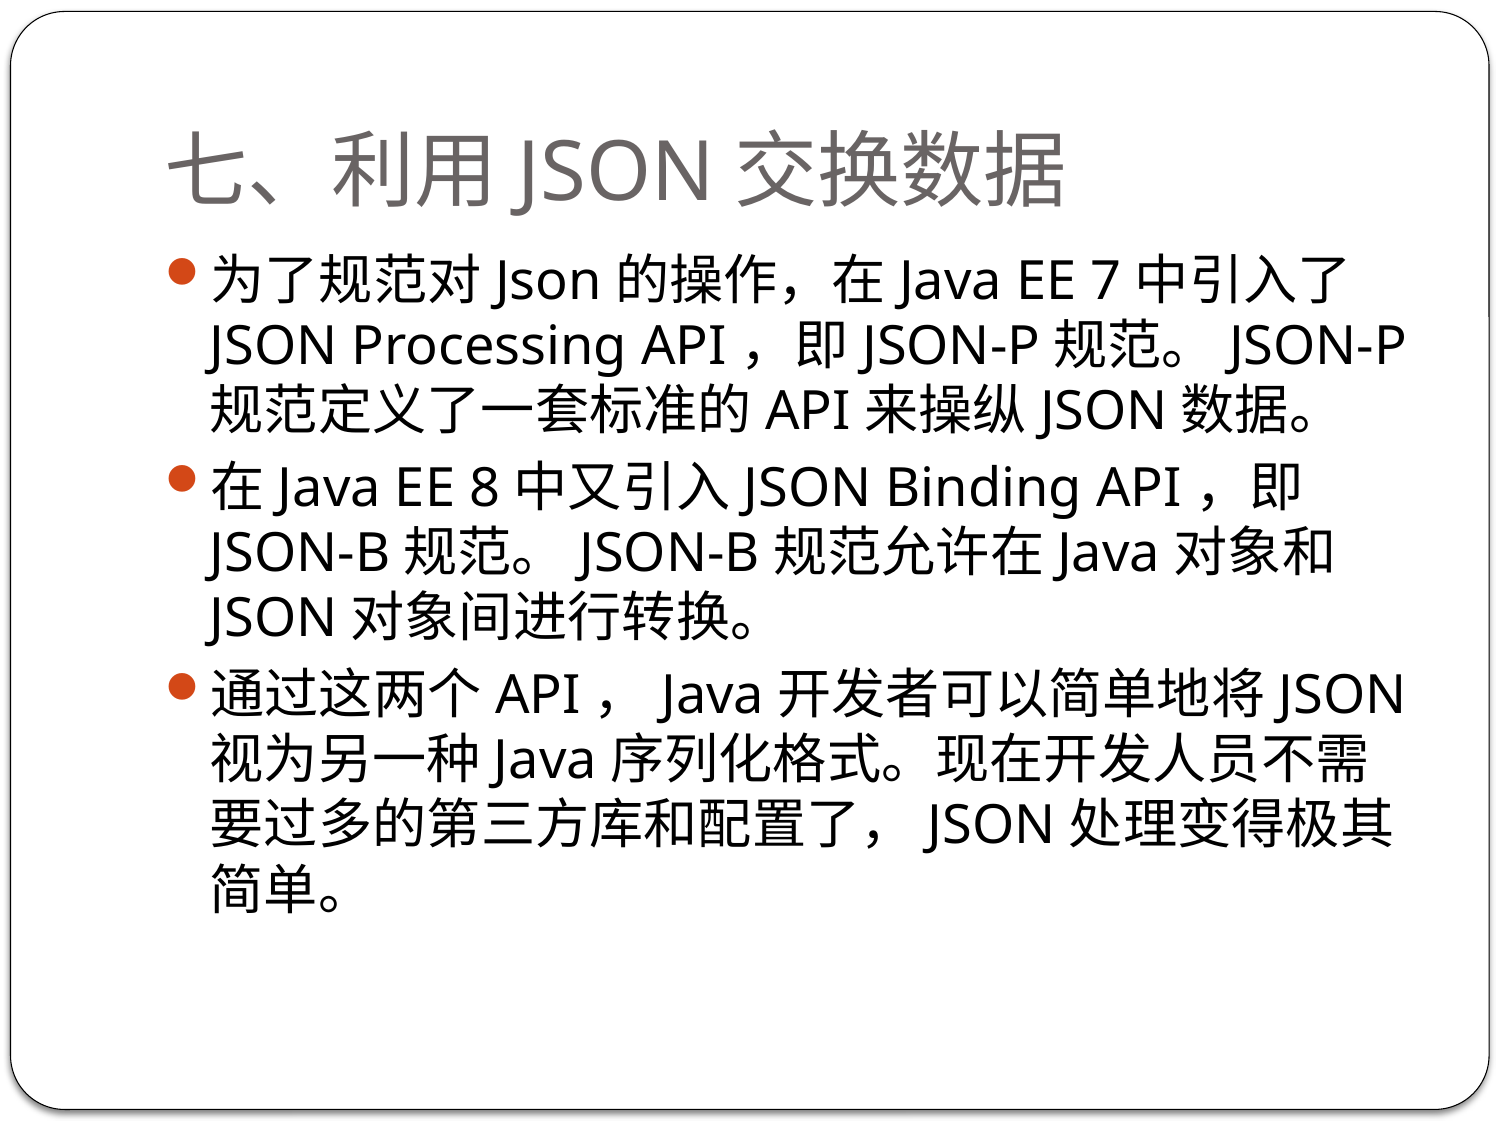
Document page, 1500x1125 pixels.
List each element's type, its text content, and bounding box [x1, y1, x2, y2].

list 为了规范对Json的操作，在Java EE 7中引入了JSON Processing API，即JSON-P规范。JSON-P规范定义了一套标准的API来操纵JSON数据。 在Java EE 8中又引入JSON Binding API，即JSON-B规范。JSON-B规范允许在Java对象和JSON对象间进行转换。 通过这两个API，Java开发者可以简单地将JSON视为另一种Java序列化格式。现在开发人员不需要过多的第三方库和配置了，JSON处理变得极其简单。 [150, 237, 1425, 988]
title 七、利用JSON交换数据 [150, 45, 1425, 233]
